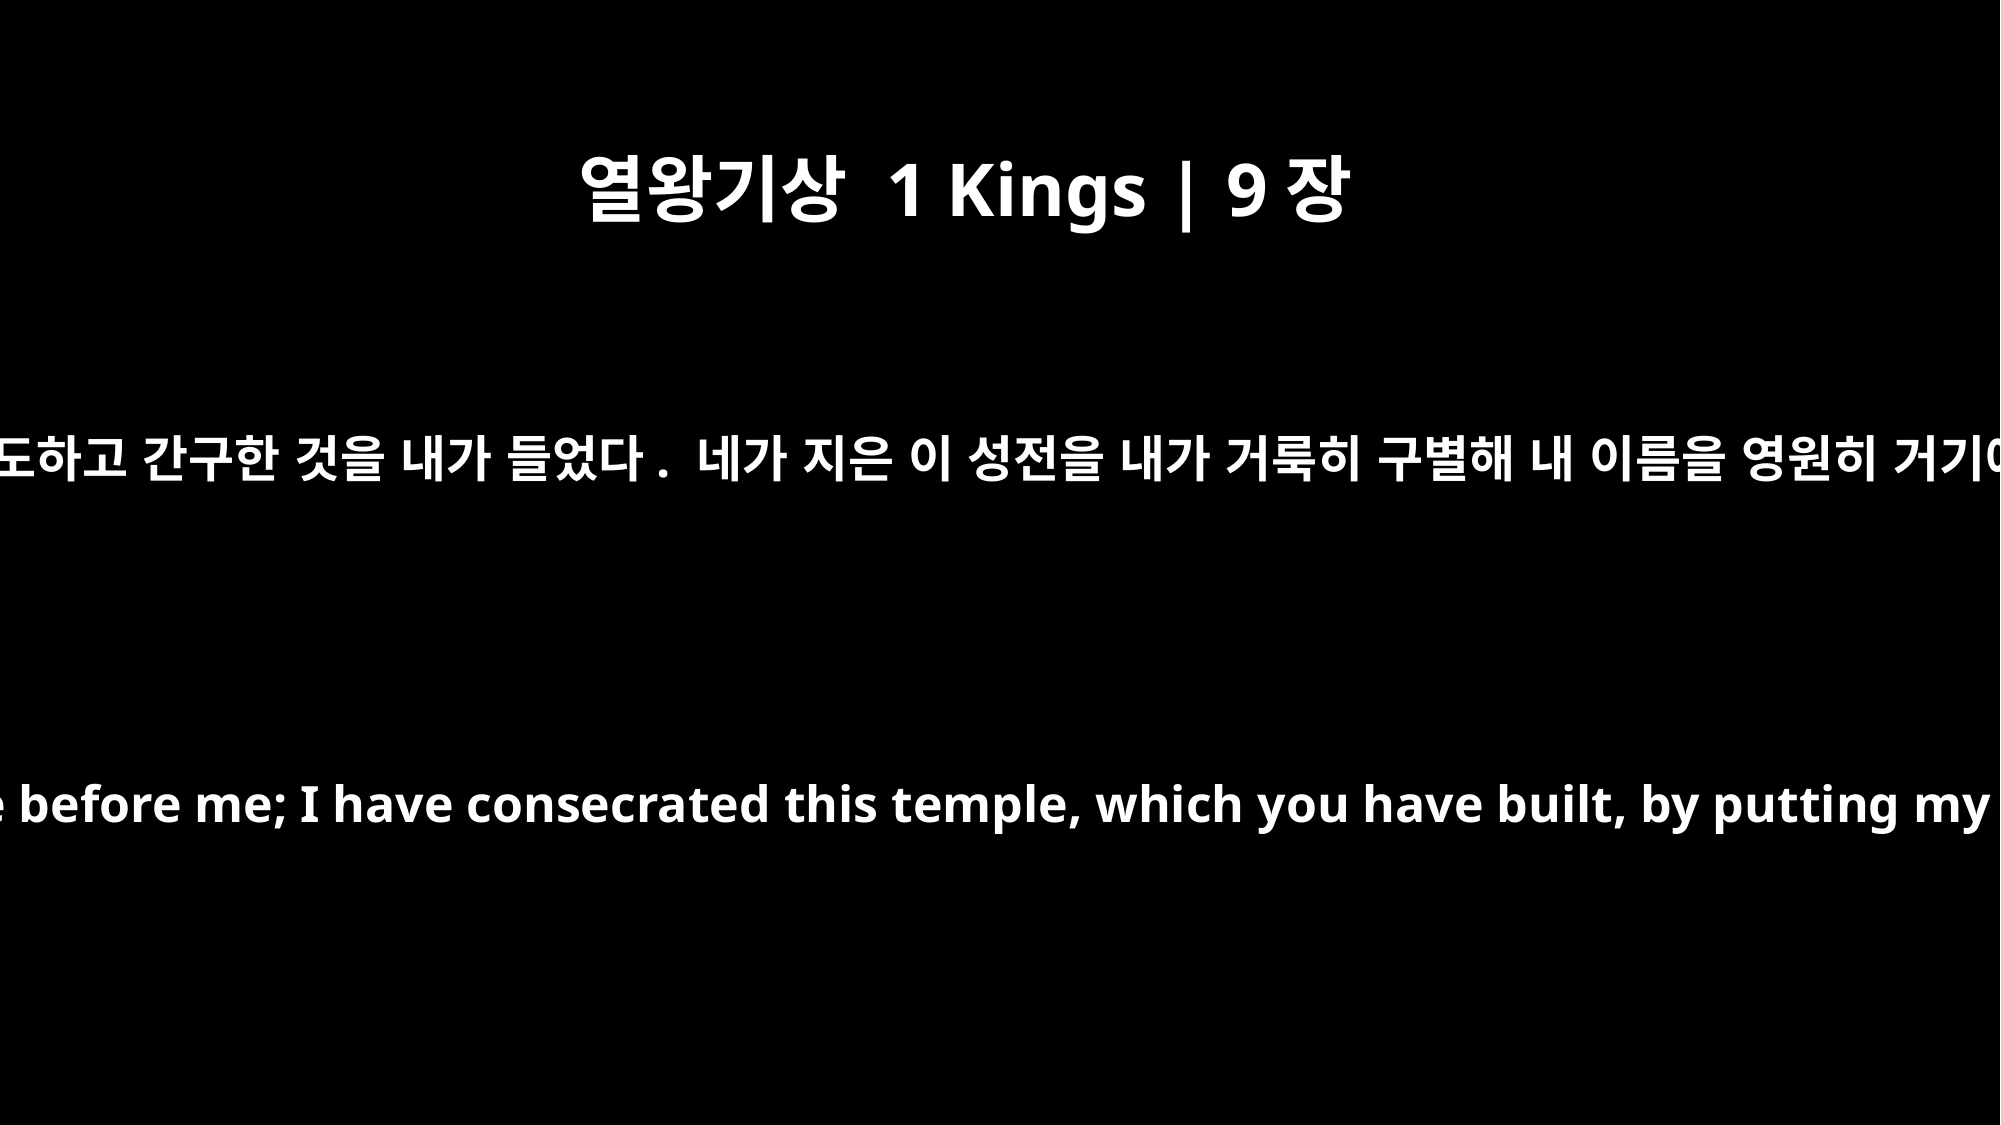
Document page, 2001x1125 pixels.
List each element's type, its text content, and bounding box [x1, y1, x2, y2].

text_box 3 여호와께서 그에게 말씀하셨습니다. “네가 내 앞에서 기도하고 간구한 것을 내가 들었다. 네가 지은 이 성전을 내가 거룩히 구별해 내 이름을 영원히 거기에 두겠다. 내 눈과 마음이 항상 그곳에 있을 것이다. [0, 359, 2000, 495]
text_box The LORD said to him: "I have heard the prayer and plea you have made before me; I have consecrated this temple, which you have built, by putting my Name there forever. My eyes and my heart will always be there. [0, 764, 2000, 840]
text_box 열왕기상 1 Kings | 9장 [564, 136, 1368, 239]
